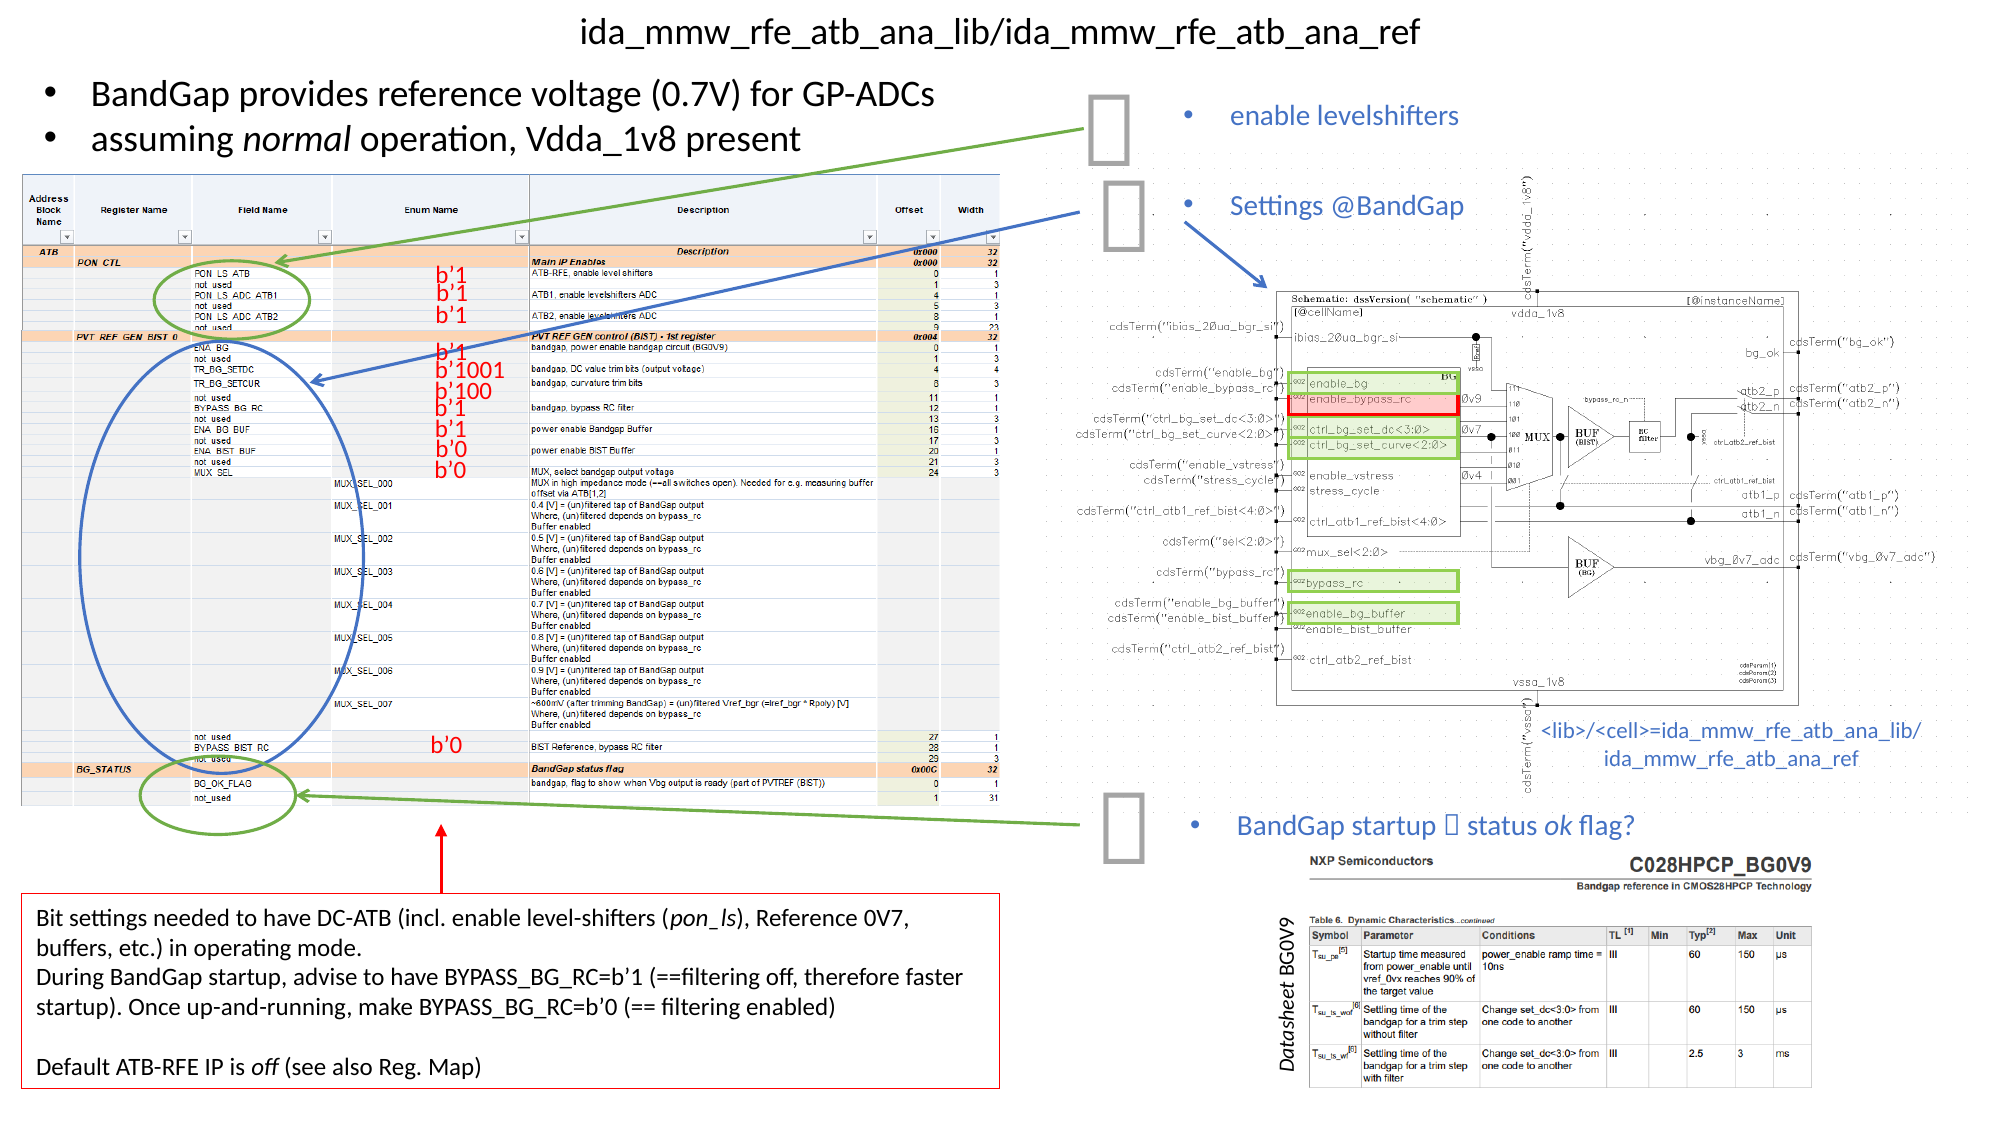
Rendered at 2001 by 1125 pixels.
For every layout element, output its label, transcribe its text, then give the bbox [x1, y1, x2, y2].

text_box Datasheet BG0V9 [1264, 902, 1306, 1088]
text_box  [1079, 825, 1170, 893]
picture [1309, 847, 1812, 1088]
text_box enable levelshifters [1168, 89, 1475, 139]
text_box [141, 806, 294, 836]
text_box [295, 795, 1065, 826]
text_box  [1064, 59, 1214, 144]
text_box BandGap startup  status ok flag? [1175, 825, 1651, 849]
picture [21, 174, 1001, 806]
text_box Bit settings needed to have DC-ATB (incl. enable level-shifters (pon_ls), Reference 0V7, buffers, etc.) in operating mode. During BandGap startup, advise to have BYPASS_BG_RC=b’1 (==filtering off, therefore faster startup). Once up-and-running, make BYPASS_BG_RC=b’0 (== filtering enabled) Default ATB-RFE IP is off (see also Reg. Map) [21, 893, 1000, 1089]
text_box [1184, 221, 1268, 289]
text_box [274, 128, 1084, 263]
text_box ida_mmw_rfe_atb_ana_lib/ida_mmw_rfe_atb_ana_ref [261, 0, 1740, 60]
text_box BandGap provides reference voltage (0.7V) for GP-ADCs assuming normal operation, Vdda_1v8 present [29, 61, 951, 167]
picture [1032, 144, 1979, 825]
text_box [309, 212, 1065, 383]
